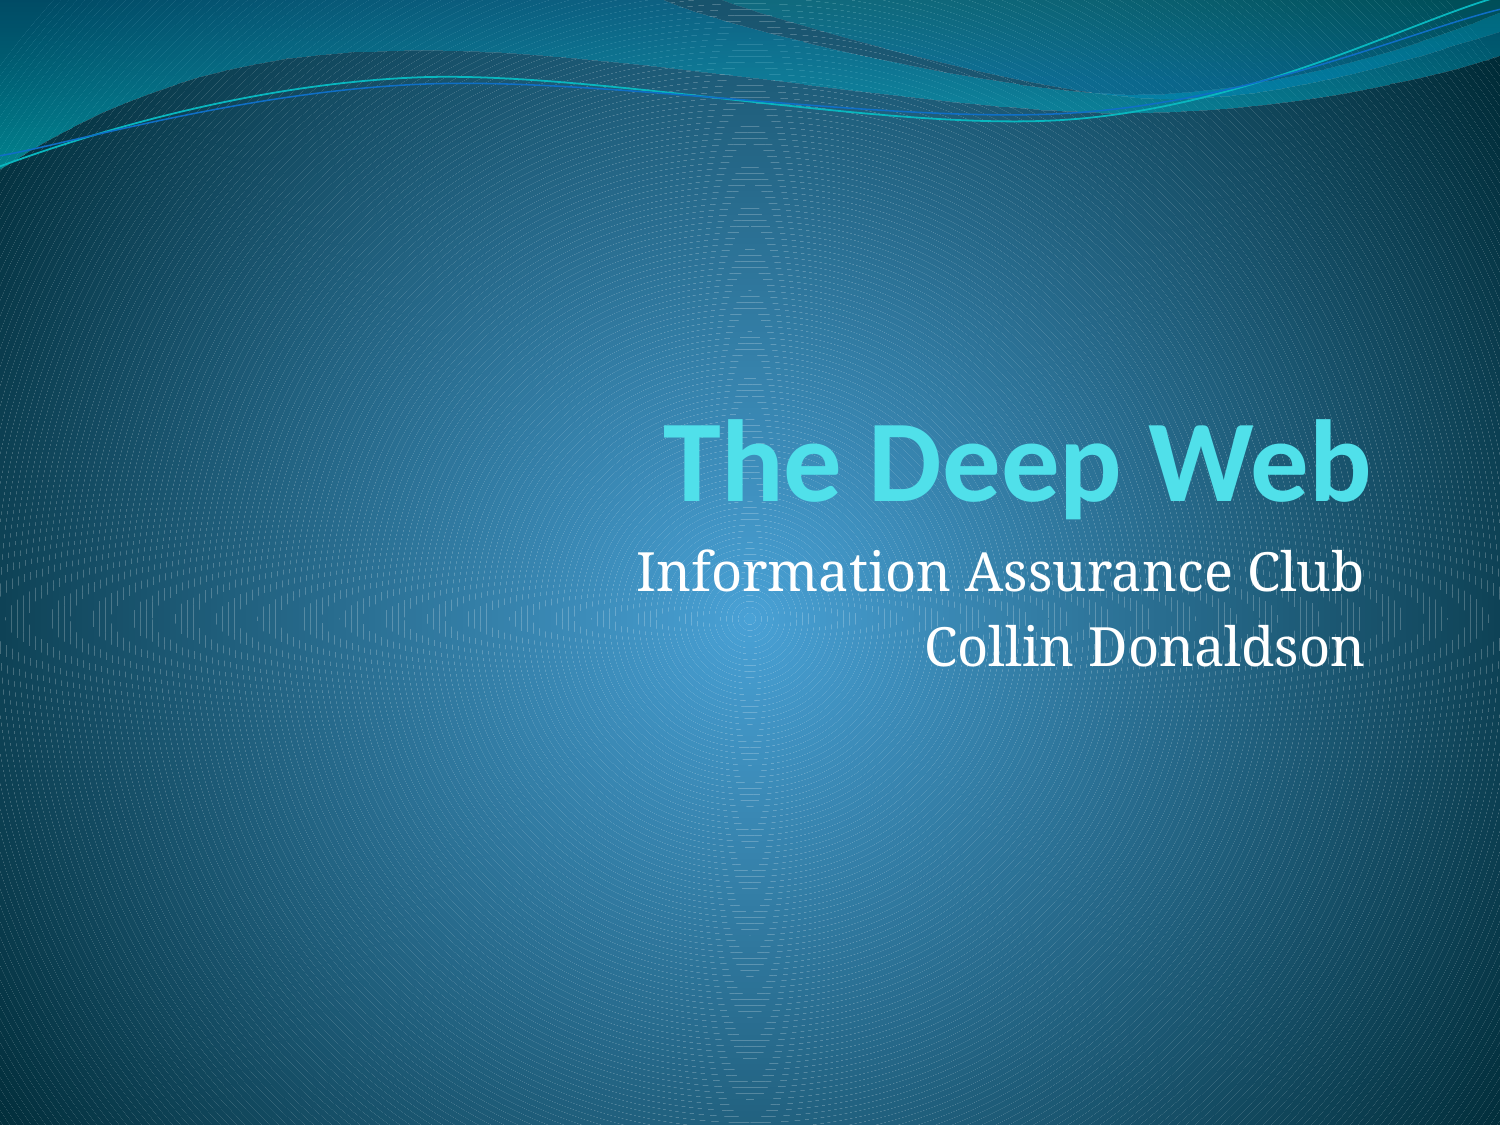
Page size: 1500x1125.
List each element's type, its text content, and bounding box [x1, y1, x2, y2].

subtitle Information Assurance Club Collin Donaldson [87, 529, 1376, 818]
title The Deep Web [87, 224, 1376, 525]
